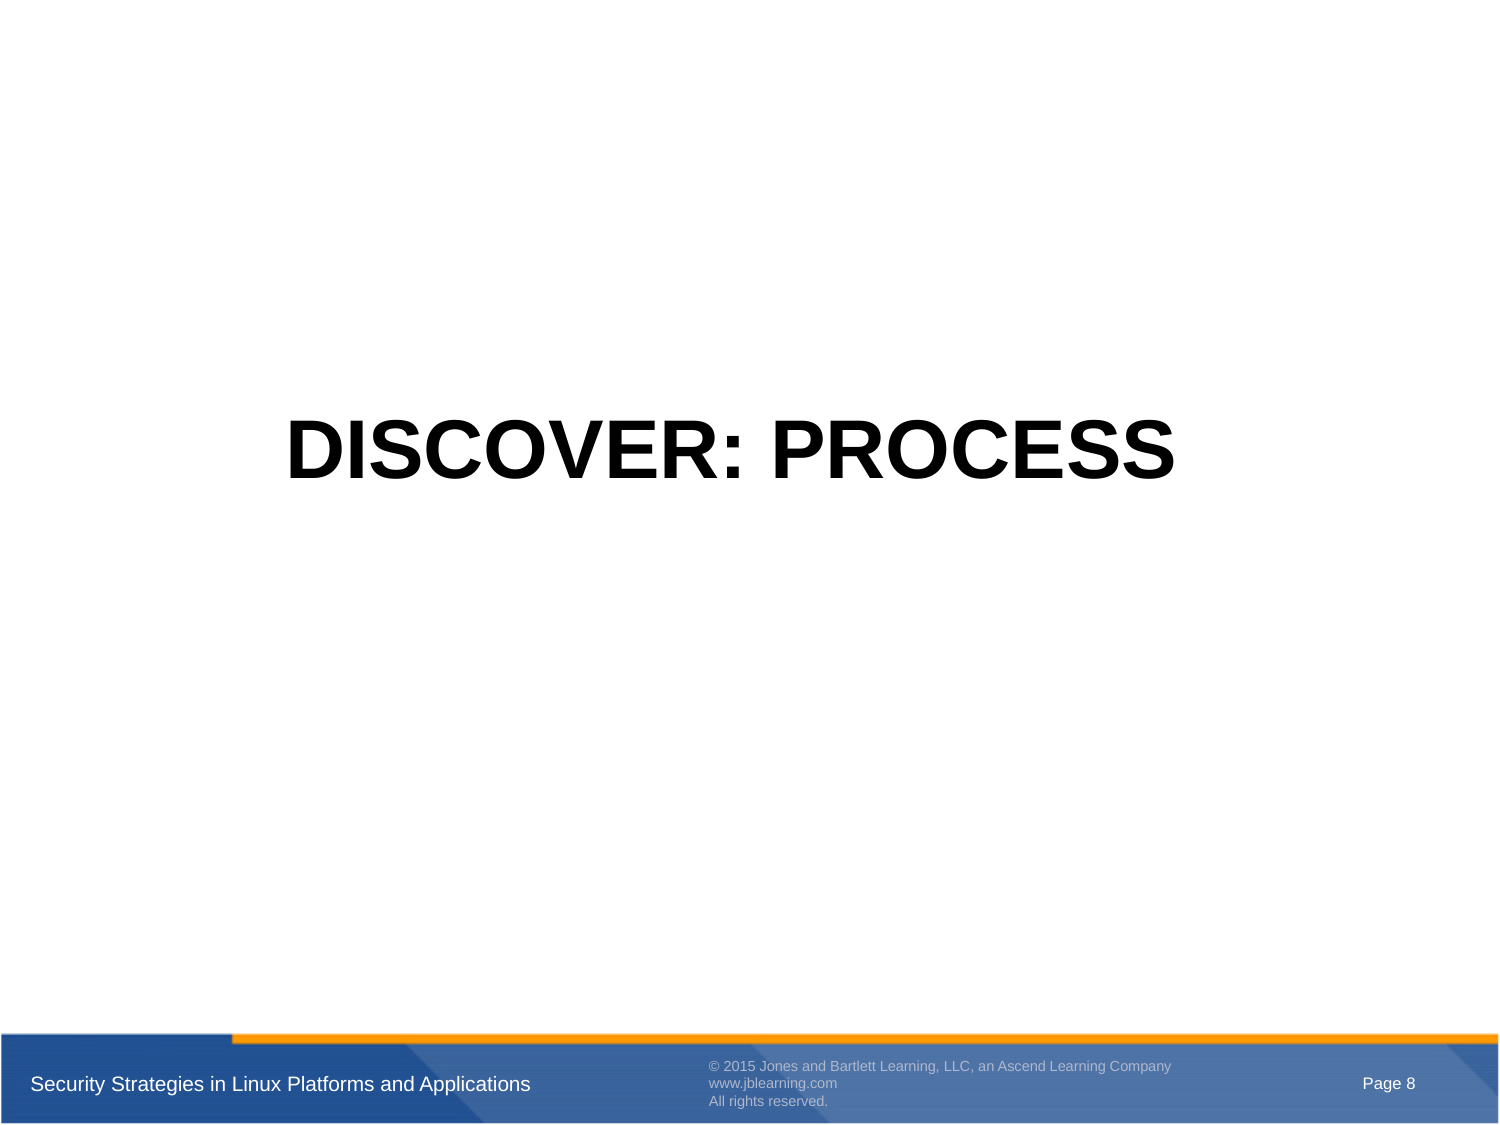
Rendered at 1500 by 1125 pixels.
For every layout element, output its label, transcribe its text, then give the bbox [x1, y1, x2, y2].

picture [0, 1032, 1500, 1125]
title DISCOVER: PROCESS [74, 287, 1388, 801]
